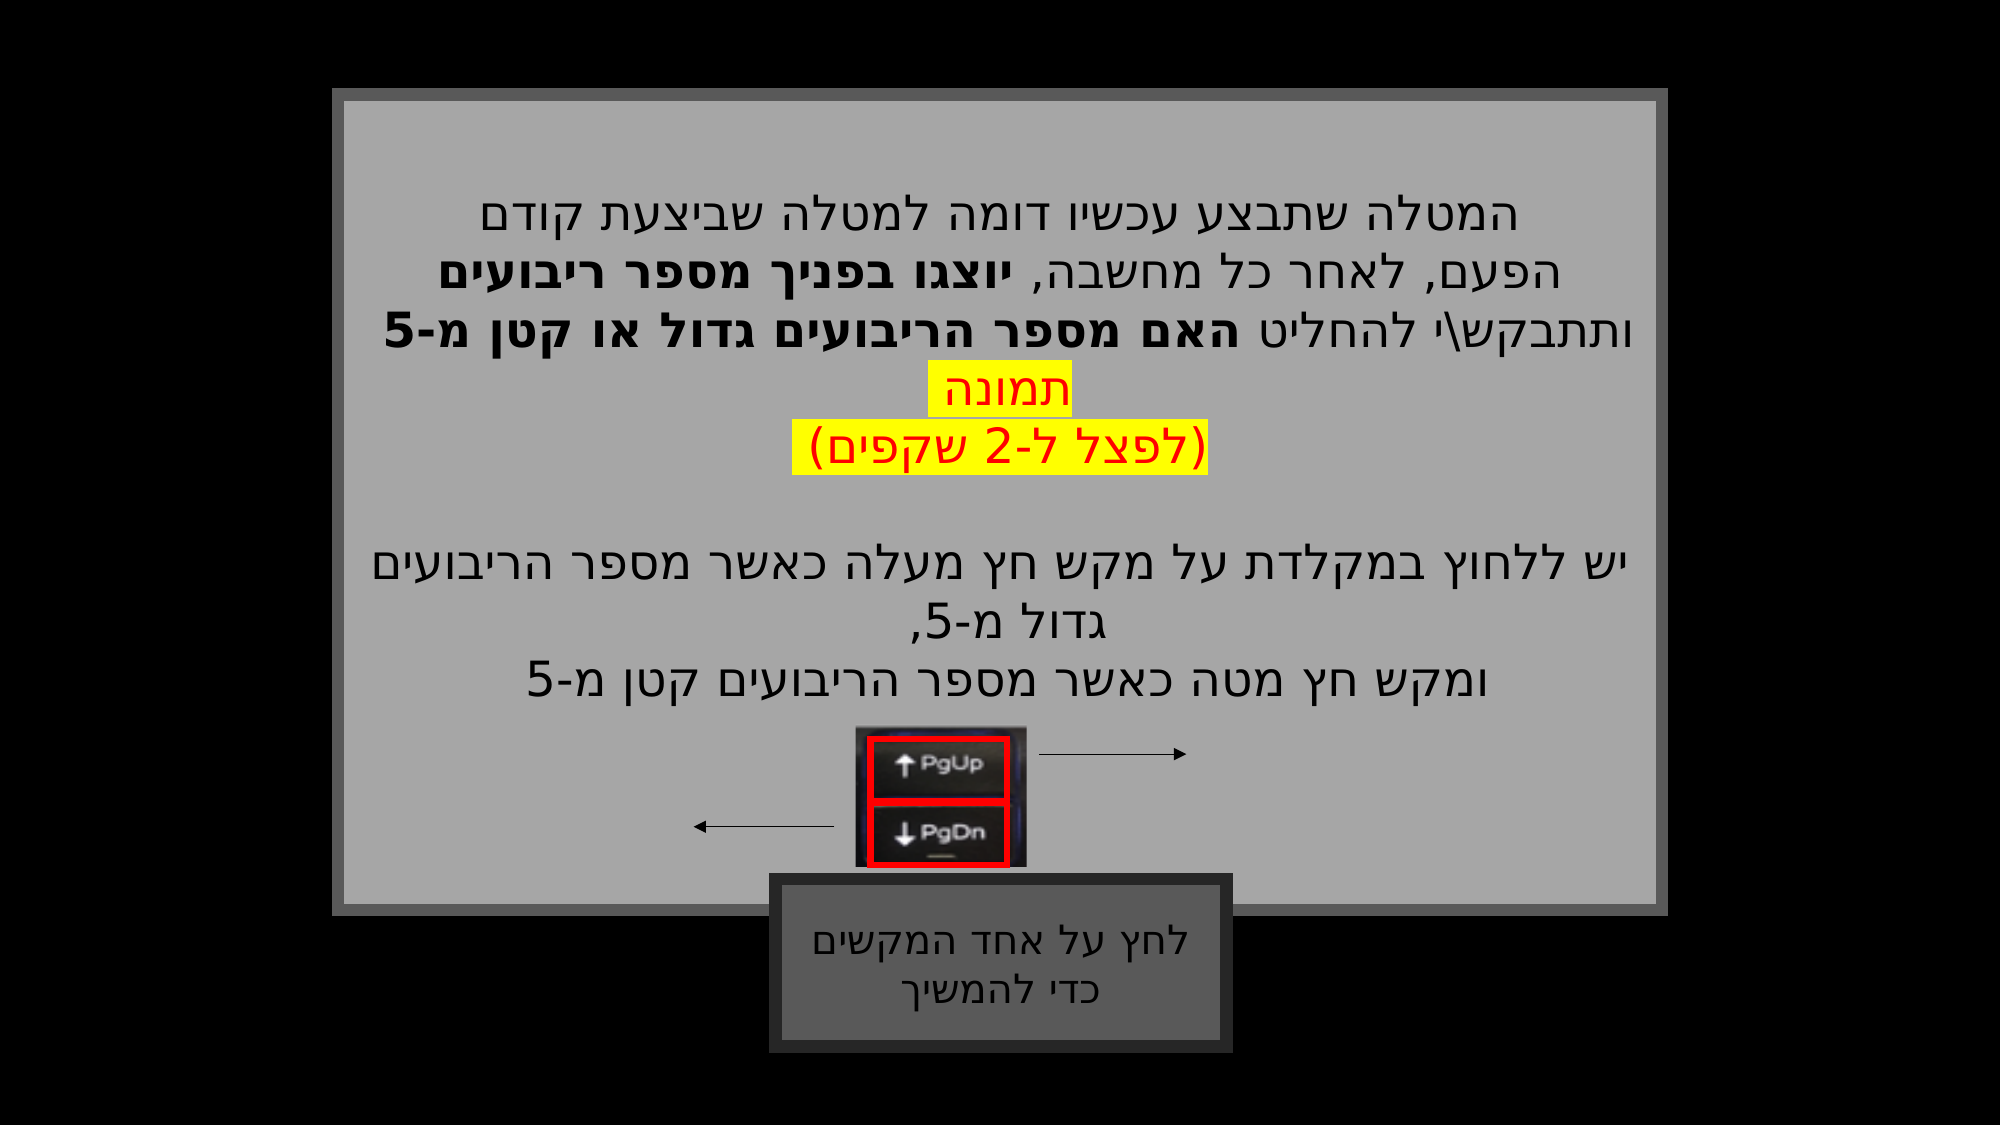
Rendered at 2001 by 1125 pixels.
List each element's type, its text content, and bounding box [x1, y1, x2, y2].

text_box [855, 723, 1027, 868]
text_box המטלה שתבצע עכשיו דומה למטלה שביצעת קודם הפעם, לאחר כל מחשבה, יוצגו בפניך מספר ריבועים ותתבקש\י להחליט האם מספר הריבועים גדול או קטן מ-5 תמונה (לפצל ל-2 שקפים) יש ללחוץ במקלדת על מקש חץ מעלה כאשר מספר הריבועים גדול מ-5, ומקש חץ מטה כאשר מספר הריבועים קטן מ-5 [337, 94, 1663, 911]
text_box לחץ על אחד המקשים כדי להמשיך [774, 878, 1227, 1047]
